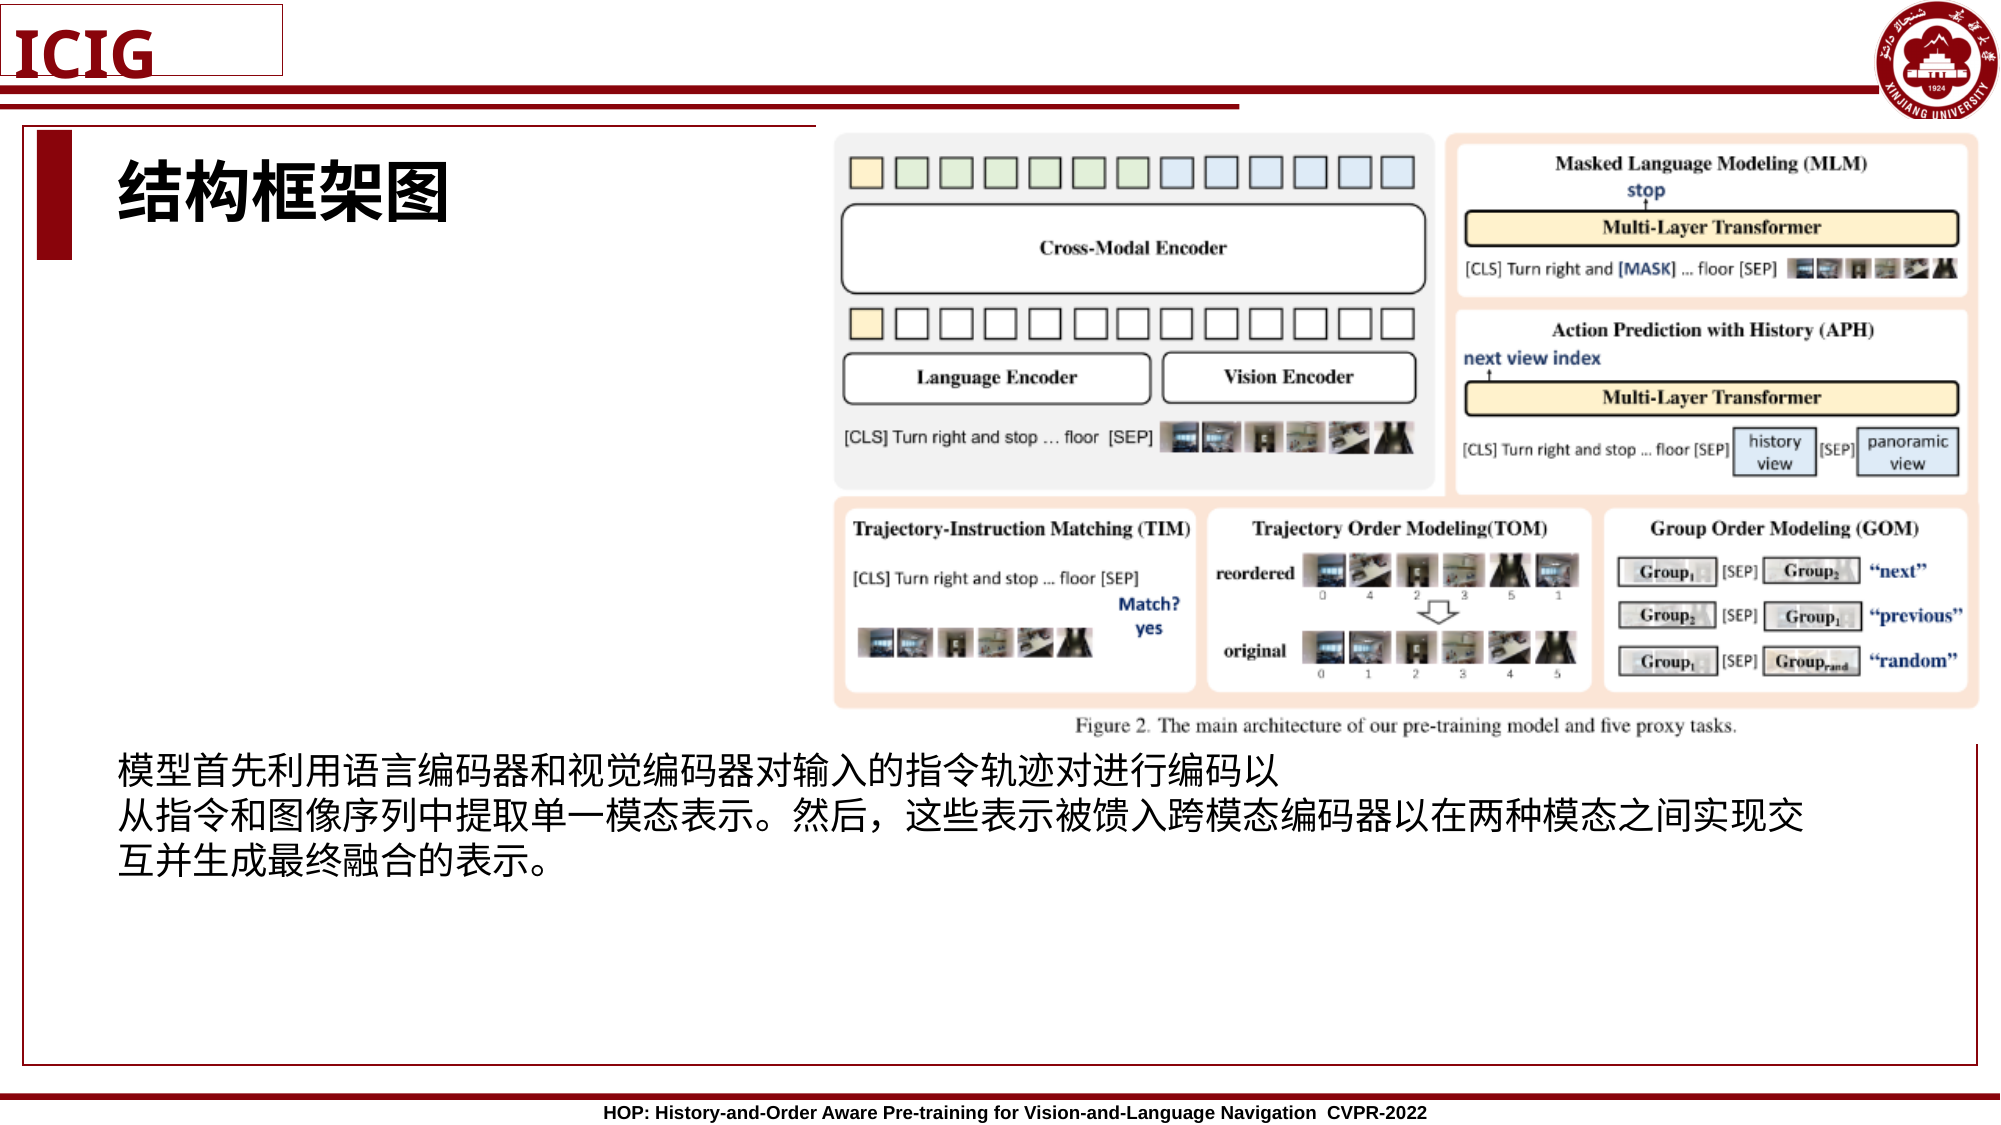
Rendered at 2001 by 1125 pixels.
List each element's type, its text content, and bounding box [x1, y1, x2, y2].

text_box [36, 129, 73, 230]
text_box 模型首先利用语言编码器和视觉编码器对输入的指令轨迹对进行编码以 从指令和图像序列中提取单一模态表示。然后，这些表示被馈入跨模态编码器以在两种模态之间实现交互并生成最终融合的表示。 [102, 739, 1855, 890]
text_box [1983, 1093, 2000, 1100]
picture [816, 0, 2000, 744]
text_box ICIG [0, 4, 283, 76]
text_box [22, 125, 1978, 1066]
text_box [0, 85, 1874, 95]
text_box HOP: History-and-Order Aware Pre-training for Vision-and-Language Navigation CVPR-2022 [48, 1093, 1983, 1121]
text_box [0, 1093, 48, 1100]
text_box [30, 230, 816, 291]
text_box [0, 104, 1240, 110]
